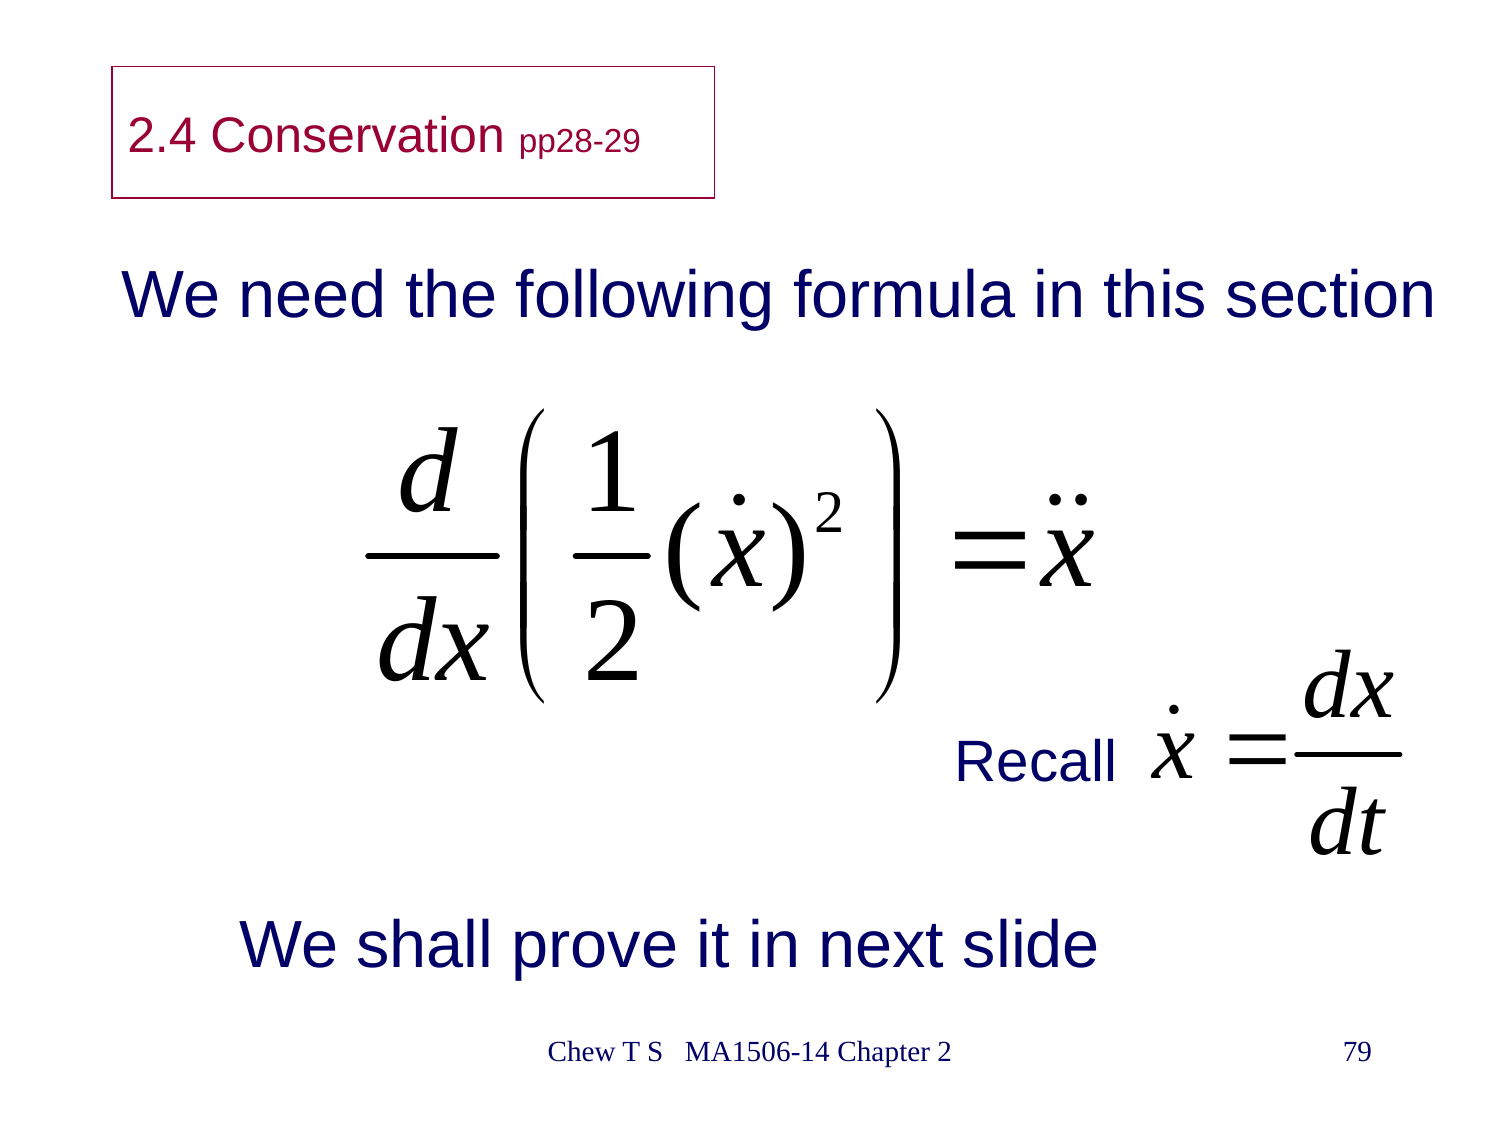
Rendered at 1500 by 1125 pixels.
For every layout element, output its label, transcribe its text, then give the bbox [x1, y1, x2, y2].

text_box Recall [940, 716, 1133, 801]
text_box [359, 396, 1102, 716]
title 2.4 Conservation pp28-29 [111, 66, 715, 199]
text_box We shall prove it in next slide [88, 893, 1270, 988]
slide_number 79 [1074, 1024, 1388, 1101]
text_box We need the following formula in this section [106, 243, 1453, 339]
footer Chew T S MA1506-14 Chapter 2 [512, 1024, 988, 1101]
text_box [1139, 633, 1412, 867]
